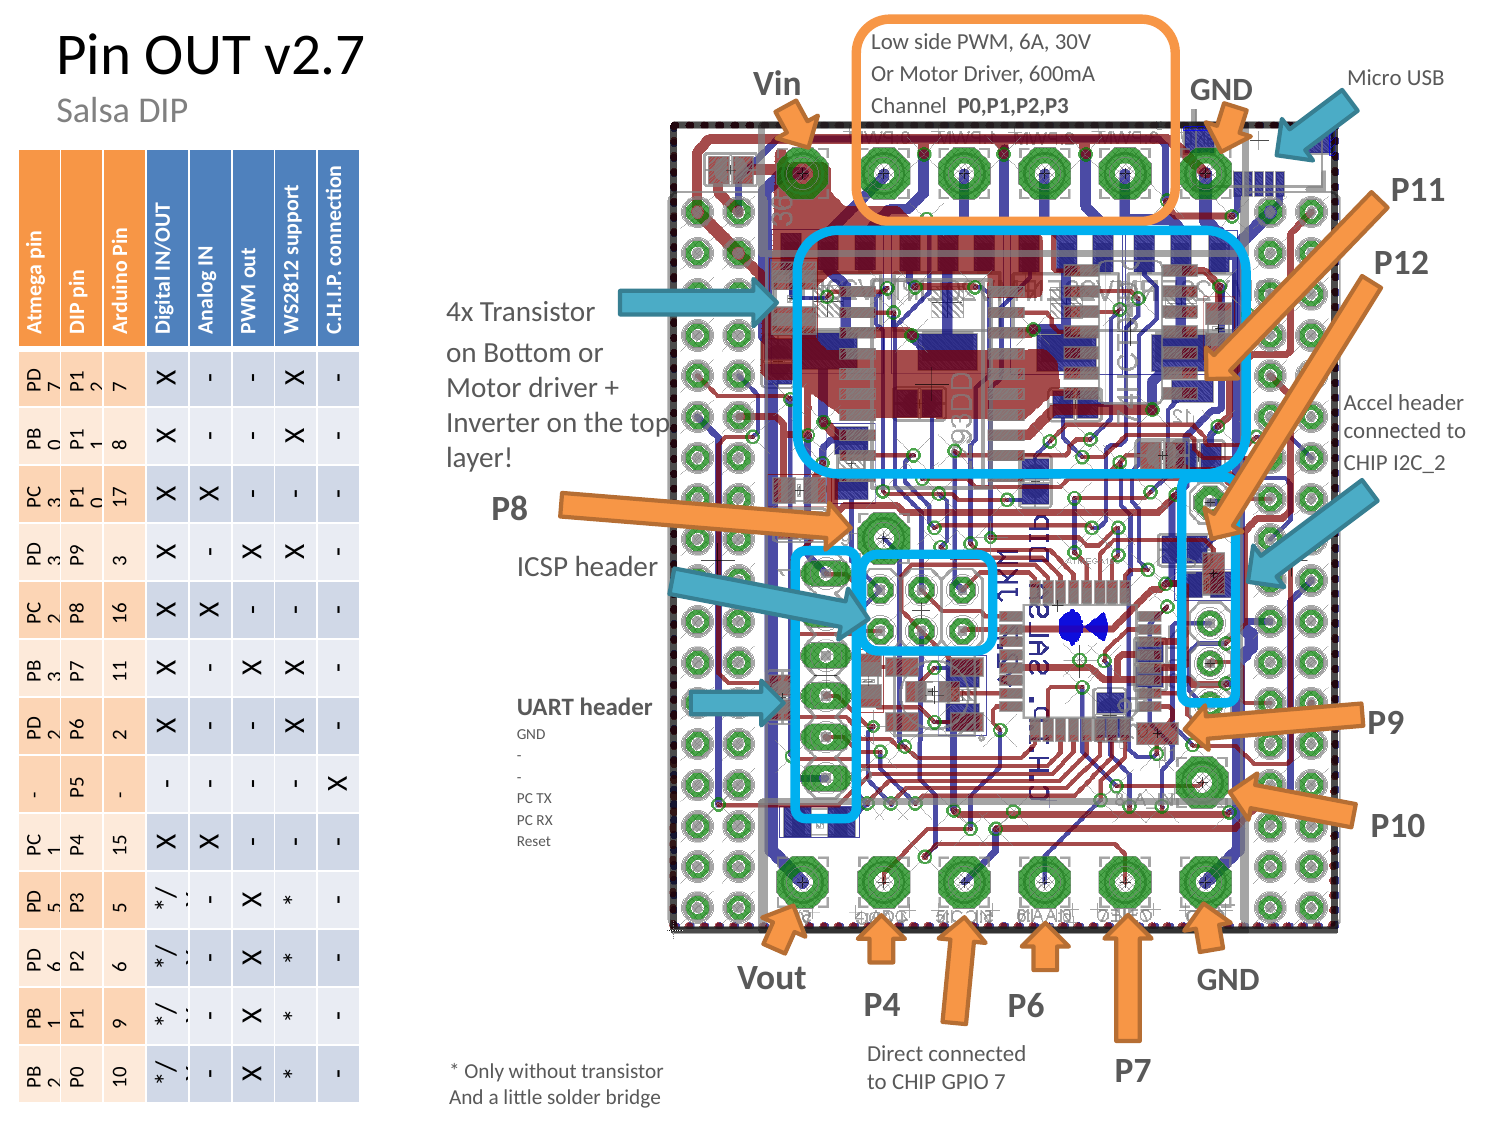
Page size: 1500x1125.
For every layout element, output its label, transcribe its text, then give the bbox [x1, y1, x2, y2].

table_cell P9 [61, 524, 102, 580]
text_box GND [1178, 60, 1275, 107]
table_cell - [190, 930, 231, 986]
text_box [1114, 949, 1142, 1039]
table_cell - [233, 352, 274, 406]
table_cell PC1 [19, 814, 60, 870]
table_header Atmega pin [19, 150, 60, 346]
table_cell X [275, 408, 316, 464]
table_cell - [318, 408, 359, 464]
table_cell 7 [104, 352, 145, 406]
text_box [867, 949, 896, 965]
table_cell X [275, 352, 316, 406]
table_cell * [275, 1046, 316, 1102]
table_cell PC3 [19, 466, 60, 522]
title Pin OUT v2.7 Salsa DIP [41, 7, 1353, 138]
table_cell 11 [104, 640, 145, 696]
picture [667, 109, 1341, 941]
table_cell - [233, 814, 274, 870]
table_header Analog IN [190, 150, 231, 346]
table_cell * [275, 988, 316, 1044]
text_box 4x Transistor on Bottom or Motor driver + Inverter on the top layer! [431, 284, 662, 520]
table_cell - [190, 1046, 231, 1102]
text_box [1344, 477, 1380, 529]
table_cell X [190, 582, 231, 638]
table_header WS2812 support [275, 150, 316, 346]
table_cell - [318, 640, 359, 696]
table_cell - [318, 582, 359, 638]
text_box ICSP header [501, 541, 662, 603]
table_cell X [275, 640, 316, 696]
table_cell P0 [61, 1046, 102, 1102]
table_cell X [147, 640, 188, 696]
text_box P4 [808, 973, 933, 1029]
table_cell P11 [61, 408, 102, 464]
table_cell - [190, 408, 231, 464]
text_box * Only without transistor And a little solder bridge [434, 1055, 754, 1118]
table_cell */X [147, 988, 188, 1044]
table_cell P5 [61, 756, 102, 812]
table_cell X [147, 582, 188, 638]
text_box P6 [992, 974, 1117, 1030]
table_cell - [318, 524, 359, 580]
text_box [1344, 799, 1355, 830]
table_cell - [318, 698, 359, 754]
text_box [940, 949, 976, 1027]
text_box P10 [1355, 794, 1480, 850]
table_cell */X [147, 930, 188, 986]
table_cell 2 [104, 698, 145, 754]
table_cell - [190, 756, 231, 812]
table_cell X [147, 814, 188, 870]
text_box [1315, 94, 1332, 107]
table_cell X [275, 698, 316, 754]
table_cell 9 [104, 988, 145, 1044]
table_cell X [318, 756, 359, 812]
table_cell X [147, 352, 188, 406]
table_cell P2 [61, 930, 102, 986]
text_box Micro USB [1332, 54, 1500, 121]
text_box [1344, 702, 1352, 730]
table_cell X [233, 524, 274, 580]
text_box [1344, 190, 1390, 256]
text_box [779, 98, 803, 107]
table_cell - [19, 756, 60, 812]
table_header C.H.I.P. connection [318, 150, 359, 346]
table_cell 15 [104, 814, 145, 870]
table_cell PB3 [19, 640, 60, 696]
table_cell X [147, 466, 188, 522]
text_box P8 [476, 477, 662, 541]
table_cell P8 [61, 582, 102, 638]
table_cell PD6 [19, 930, 60, 986]
table_cell X [147, 698, 188, 754]
table_cell P10 [61, 466, 102, 522]
table_cell X [233, 988, 274, 1044]
table_cell - [318, 352, 359, 406]
text_box [1197, 949, 1225, 955]
table_cell * [275, 872, 316, 928]
table_header Arduino Pin [104, 150, 145, 346]
table_cell PB0 [19, 408, 60, 464]
table_cell X [233, 872, 274, 928]
table_cell 6 [104, 930, 145, 986]
table_header PWM out [233, 150, 274, 346]
text_box UART header GND - - PC TX PC RX Reset [501, 683, 662, 858]
table_cell - [233, 466, 274, 522]
table_cell - [275, 756, 316, 812]
table_cell P4 [61, 814, 102, 870]
table_cell - [190, 872, 231, 928]
text_box P11 [1375, 158, 1500, 214]
text_box Direct connected to CHIP GPIO 7 [851, 1031, 1050, 1087]
table_cell PD5 [19, 872, 60, 928]
text_box Vout [722, 949, 846, 1002]
table_cell - [190, 640, 231, 696]
table_cell - [190, 698, 231, 754]
table_cell - [318, 466, 359, 522]
table_cell X [190, 814, 231, 870]
table_cell - [318, 988, 359, 1044]
table_cell - [233, 582, 274, 638]
table_cell X [275, 524, 316, 580]
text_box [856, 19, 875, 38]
table_cell * [275, 930, 316, 986]
text_box Accel header connected to CHIP I2C_2 [1344, 380, 1500, 551]
table_cell - [147, 756, 188, 812]
table_cell X [233, 930, 274, 986]
table_cell X [147, 408, 188, 464]
table_cell 8 [104, 408, 145, 464]
table_cell P12 [61, 352, 102, 406]
text_box [617, 288, 662, 317]
table_cell X [190, 466, 231, 522]
table_cell X [233, 1046, 274, 1102]
table_cell X [233, 640, 274, 696]
table_cell - [318, 1046, 359, 1102]
subtitle Vin [738, 52, 854, 107]
table_cell P7 [61, 640, 102, 696]
table_cell - [318, 930, 359, 986]
table_cell PB1 [19, 988, 60, 1044]
text_box P7 [1075, 1039, 1199, 1094]
table_header Digital IN/OUT [147, 150, 188, 346]
table_cell P3 [61, 872, 102, 928]
table_cell - [318, 814, 359, 870]
table_cell - [190, 352, 231, 406]
table_cell */X [147, 872, 188, 928]
table_cell - [233, 698, 274, 754]
text_box P12 [1358, 231, 1483, 287]
table_cell PC2 [19, 582, 60, 638]
table_cell 16 [104, 582, 145, 638]
table_header DIP pin [61, 150, 102, 346]
text_box [1344, 278, 1384, 352]
table_cell PD7 [19, 352, 60, 406]
table_cell 10 [104, 1046, 145, 1102]
table_cell 5 [104, 872, 145, 928]
table_cell - [190, 988, 231, 1044]
table_cell - [190, 524, 231, 580]
table_cell - [275, 582, 316, 638]
table_cell */X [147, 1046, 188, 1102]
table_cell - [233, 408, 274, 464]
table_cell - [233, 756, 274, 812]
text_box P9 [1352, 691, 1476, 747]
table_cell P1 [61, 988, 102, 1044]
table_cell PD2 [19, 698, 60, 754]
text_box GND [1181, 950, 1282, 1006]
table_cell PB2 [19, 1046, 60, 1102]
table_cell - [318, 872, 359, 928]
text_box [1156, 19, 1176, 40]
table_cell - [275, 466, 316, 522]
table_cell PD3 [19, 524, 60, 580]
text_box [854, 16, 1178, 107]
table_cell 17 [104, 466, 145, 522]
table_cell - [275, 814, 316, 870]
text_box [769, 949, 790, 956]
table_cell P6 [61, 698, 102, 754]
text_box [1031, 949, 1060, 973]
table_cell X [147, 524, 188, 580]
table_cell 3 [104, 524, 145, 580]
table_cell - [104, 756, 145, 812]
text_box [1220, 101, 1243, 107]
